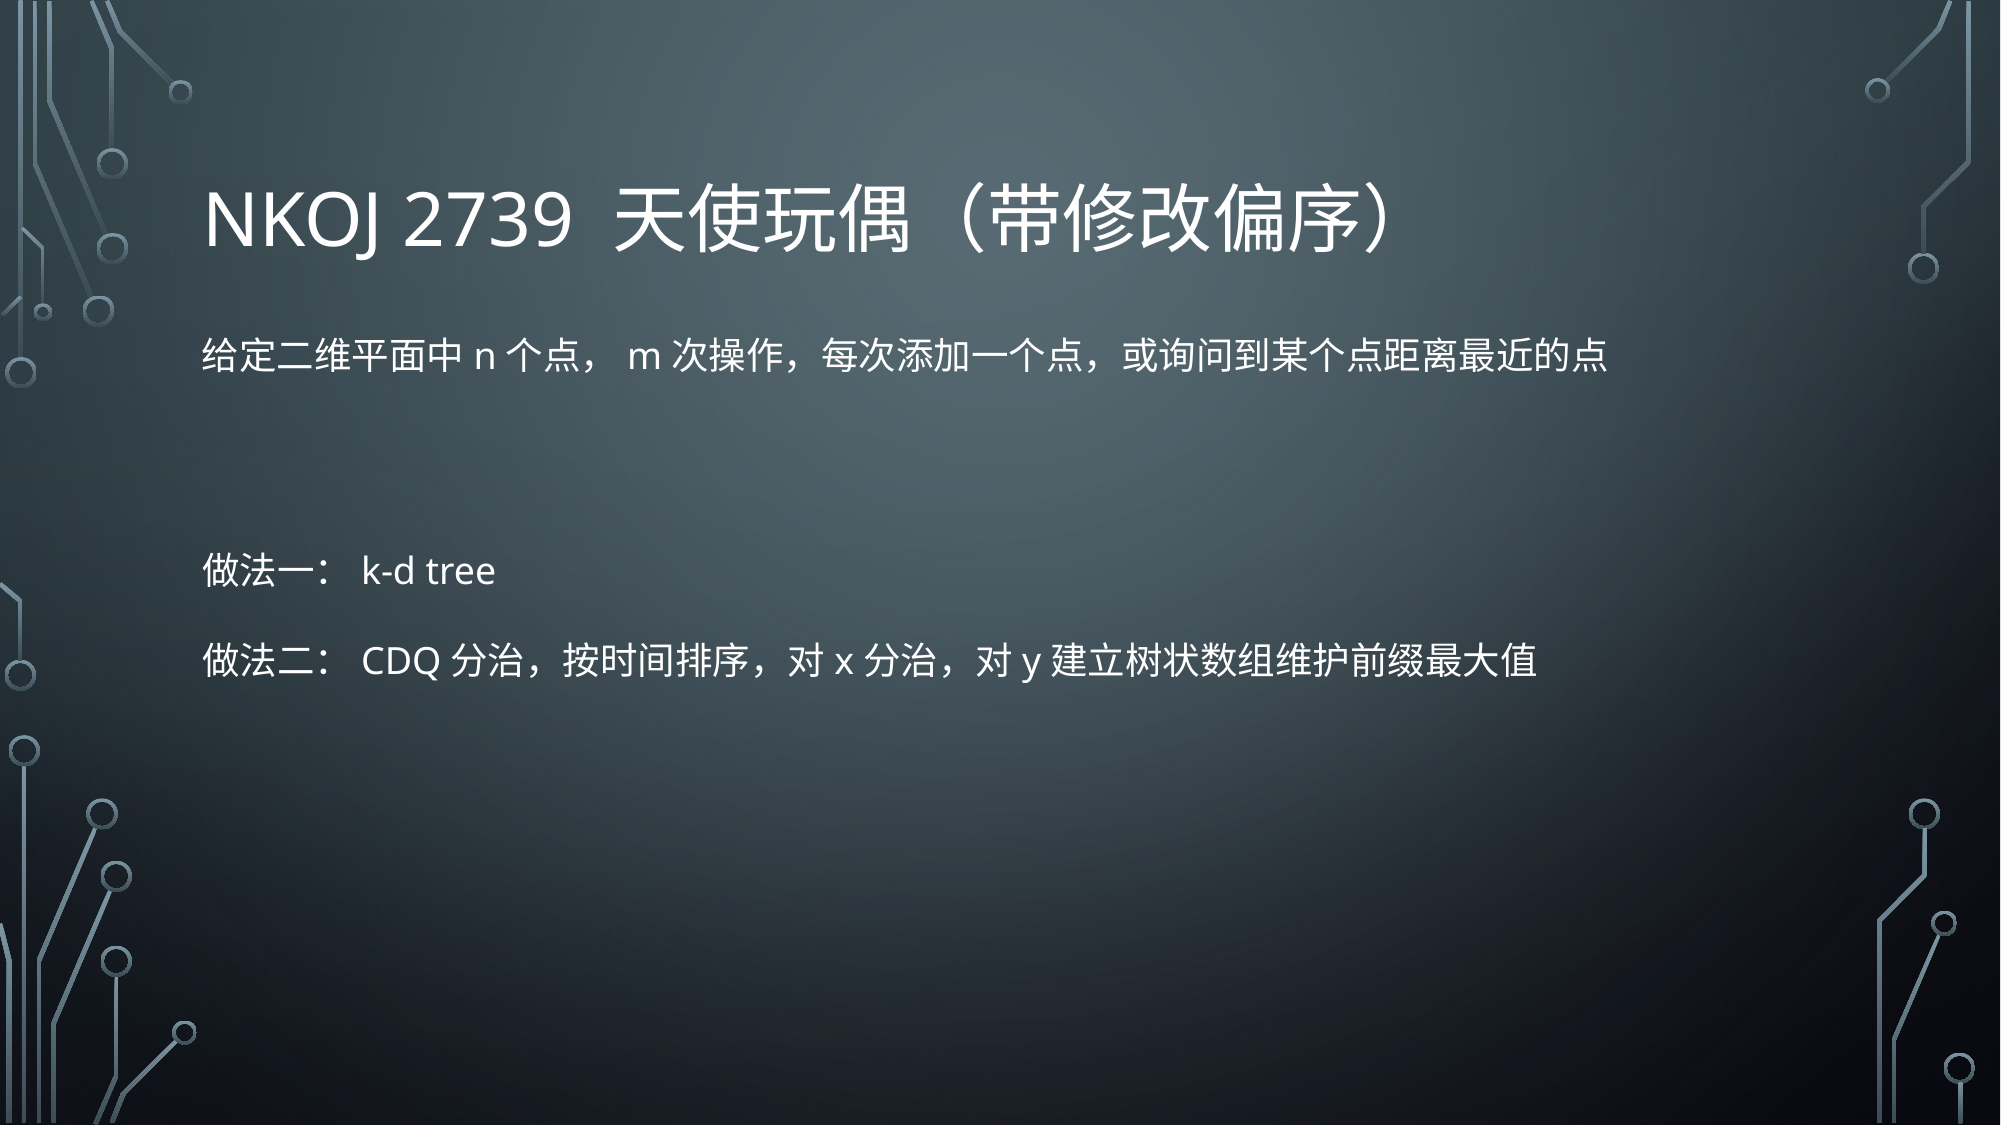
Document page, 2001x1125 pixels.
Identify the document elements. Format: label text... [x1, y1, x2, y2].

title NKOJ 2739 天使玩偶（带修改偏序） [187, 101, 1813, 344]
